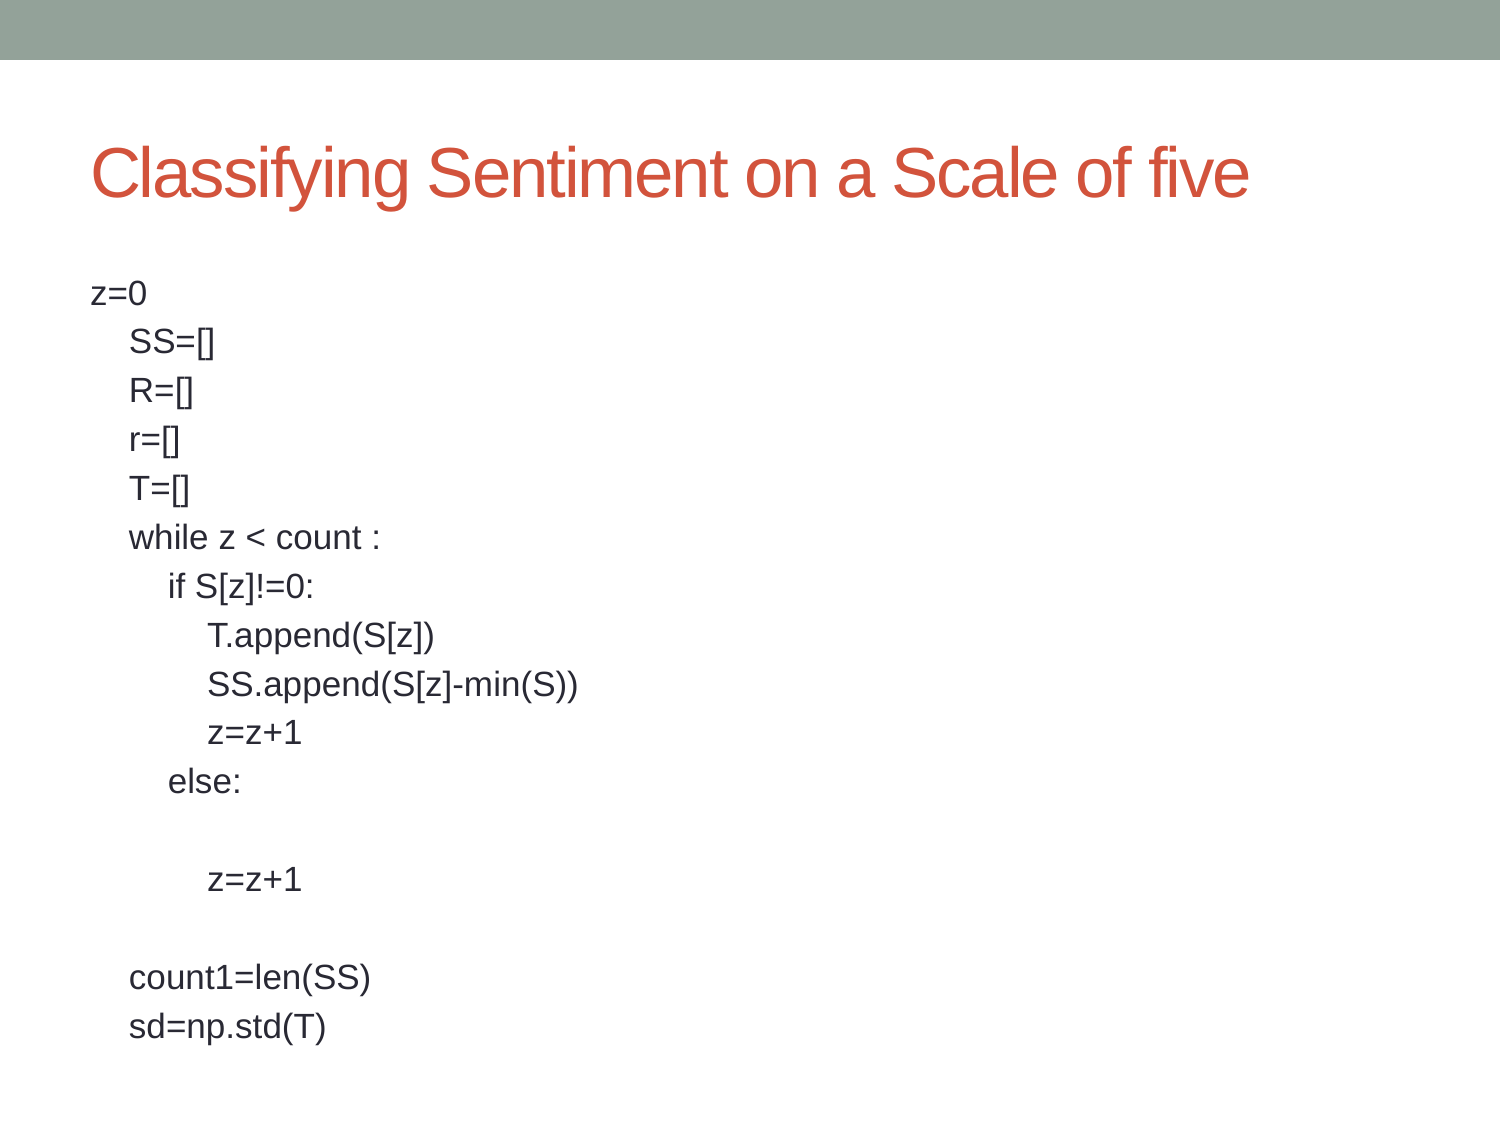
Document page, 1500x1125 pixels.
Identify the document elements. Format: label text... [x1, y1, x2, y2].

title Classifying Sentiment on a Scale of five [75, 87, 1425, 250]
list z=0 SS=[] R=[] r=[] T=[] while z < count : if S[z]!=0: T.append(S[z]) SS.append(S[z]-min(S)) z=z+1 else: z=z+1 count1=len(SS) sd=np.std(T) [75, 262, 1425, 1063]
